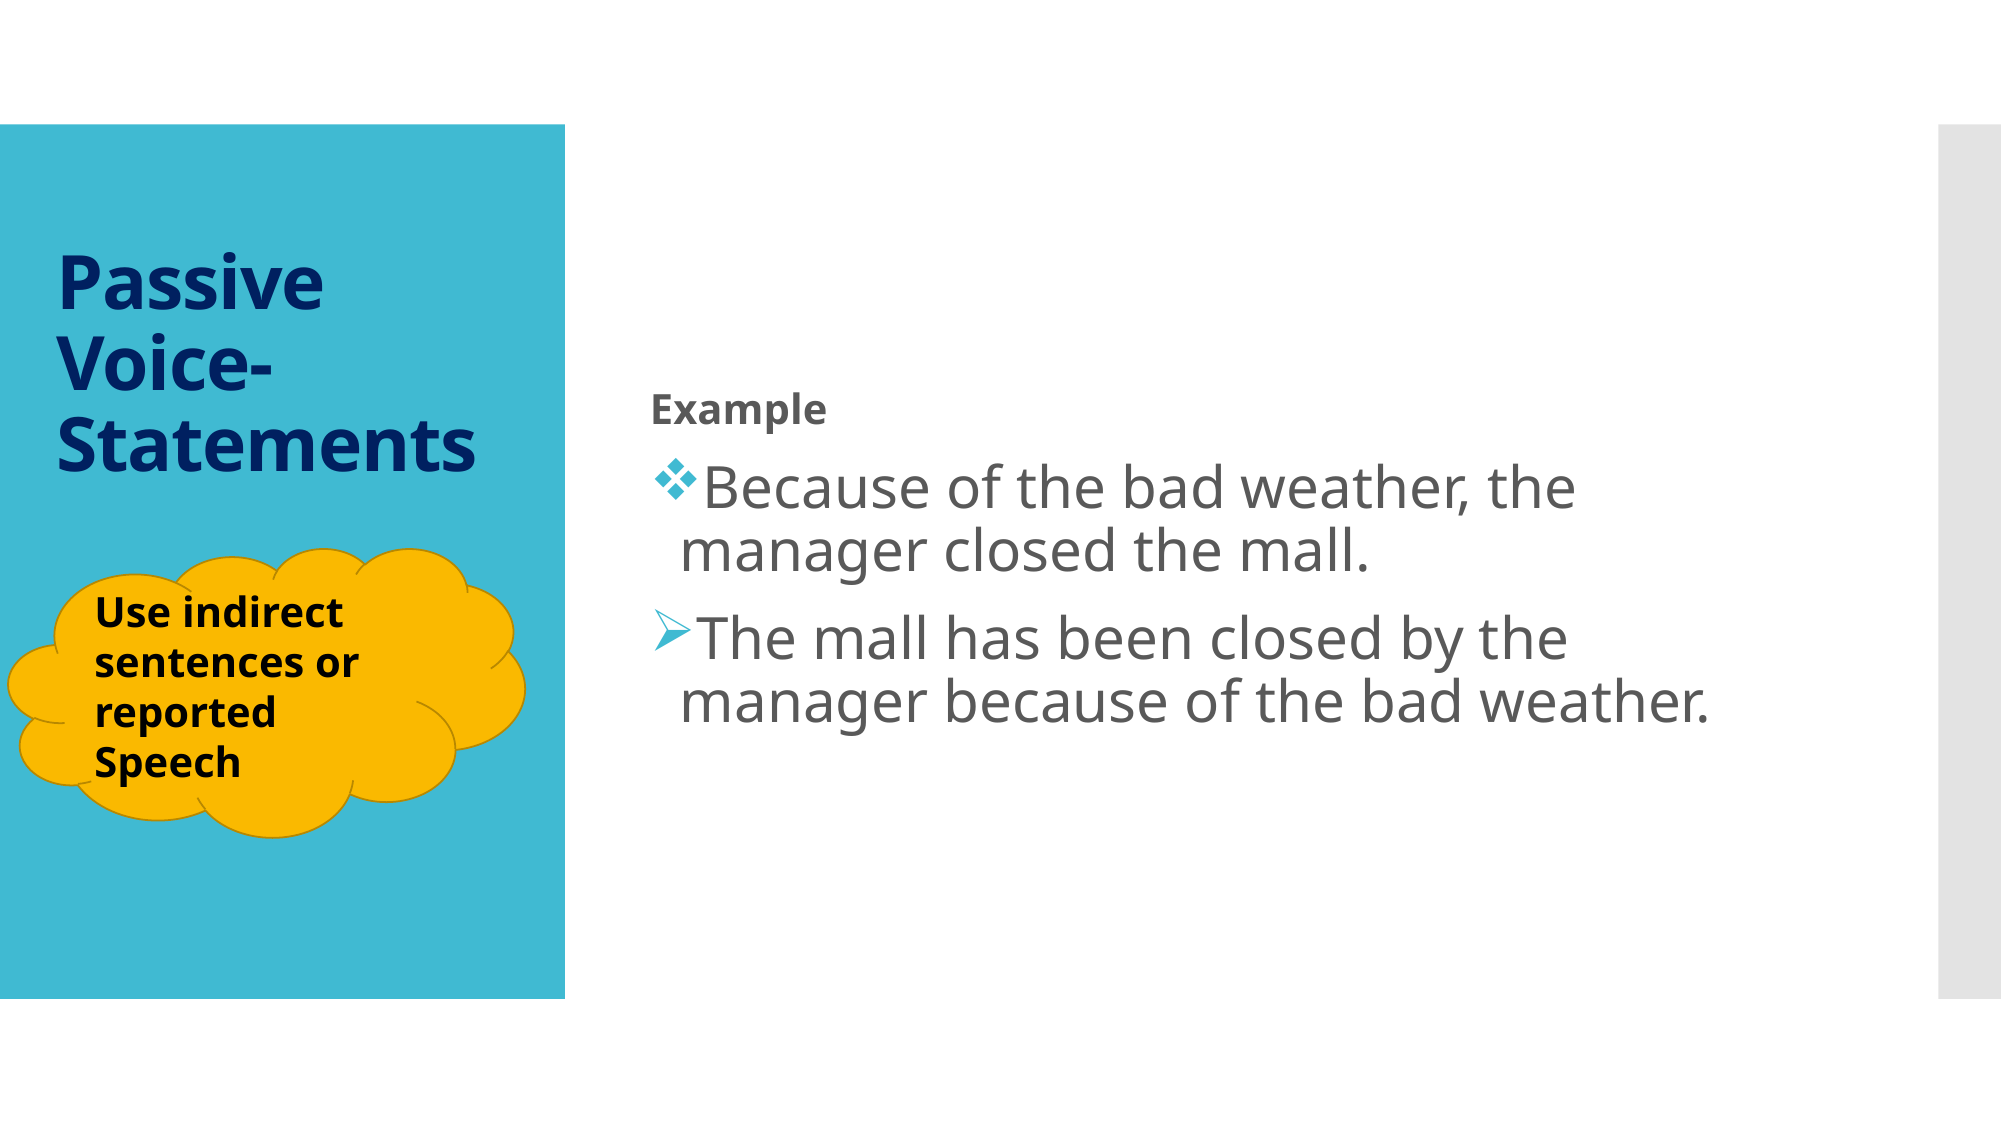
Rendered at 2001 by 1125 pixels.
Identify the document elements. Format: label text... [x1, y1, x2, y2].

list Example Because of the bad weather, the manager closed the mall. The mall has been closed by the manager because of the bad weather. [634, 141, 1835, 982]
text_box Use indirect sentences or reported Speech [7, 548, 527, 839]
title Passive Voice- Statements [41, 184, 525, 549]
